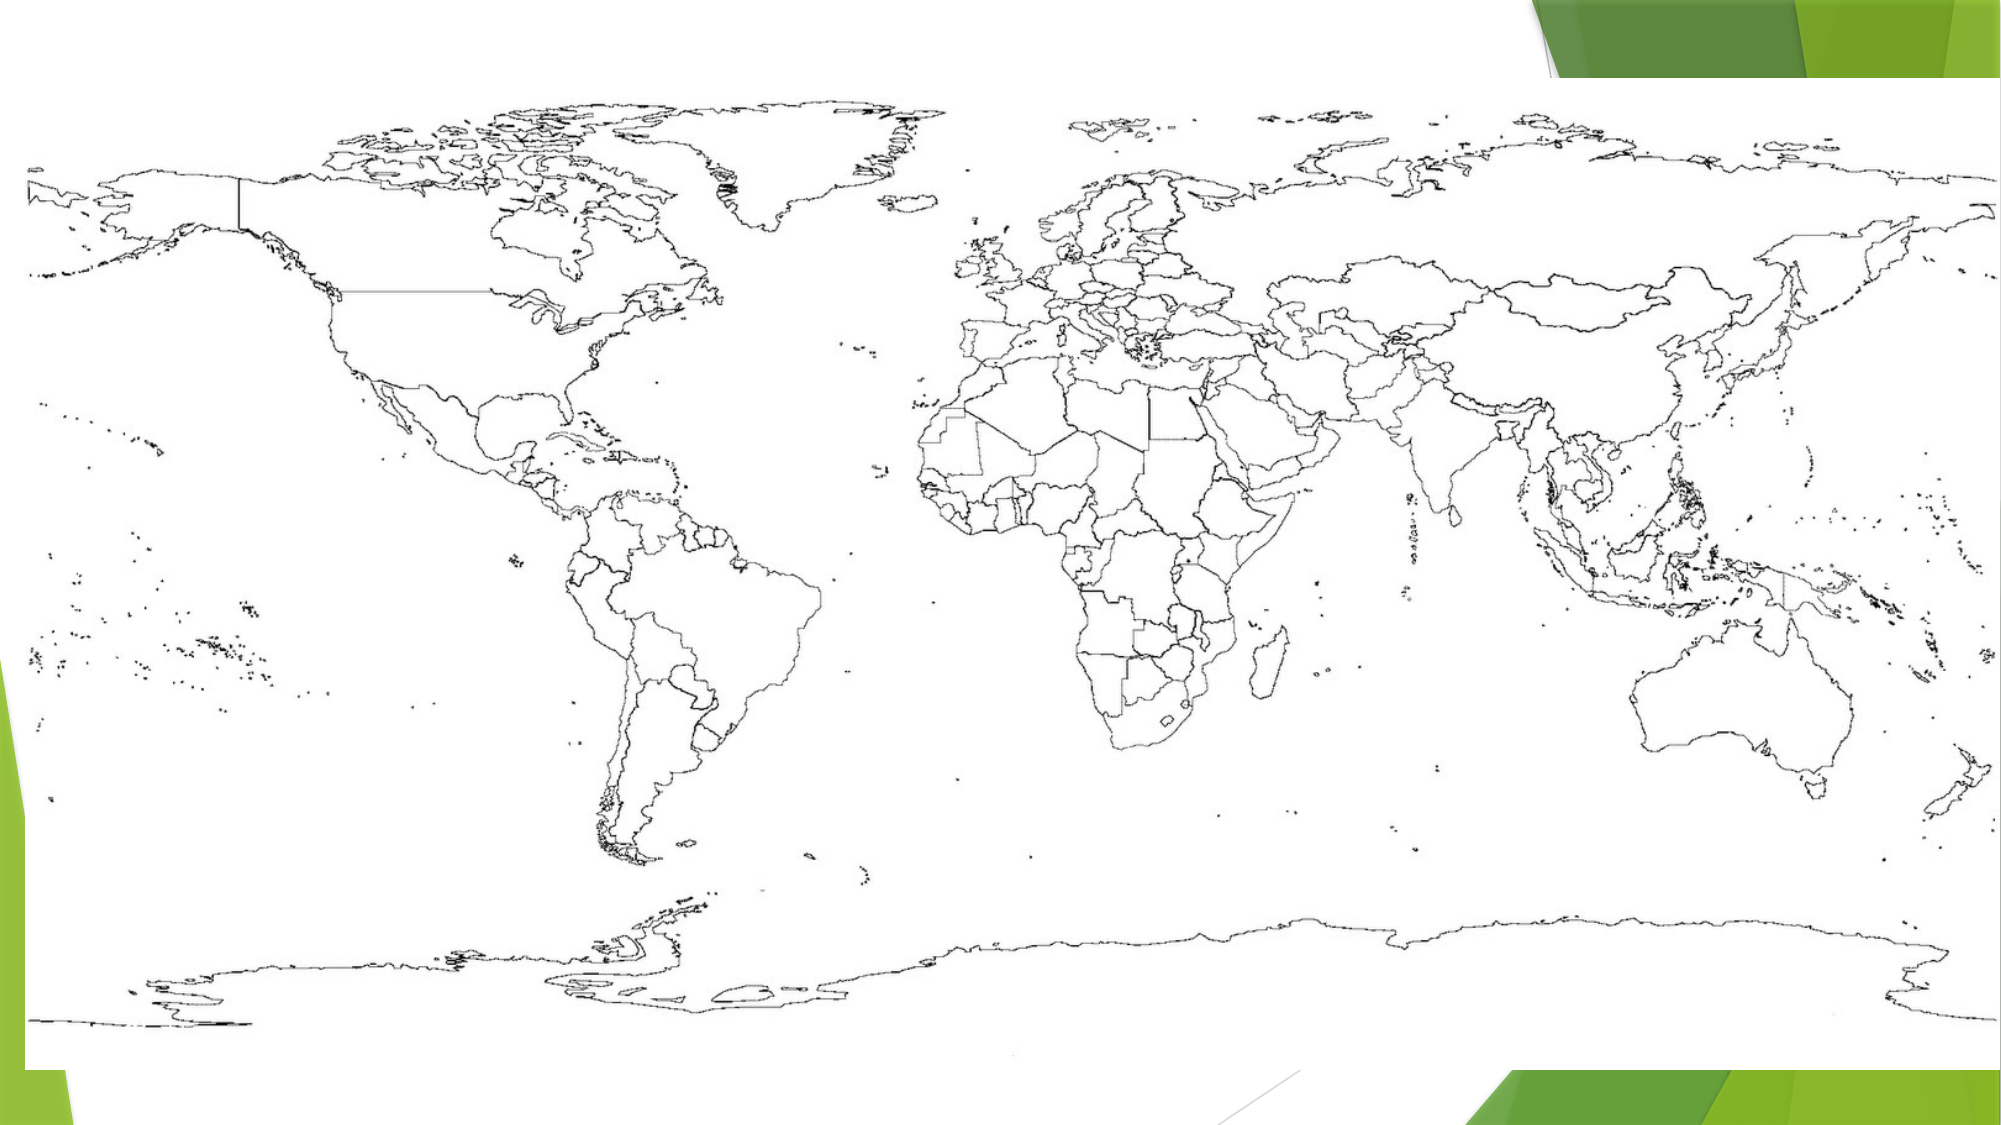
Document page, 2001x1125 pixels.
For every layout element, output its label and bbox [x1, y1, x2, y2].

list [24, 78, 2000, 1071]
